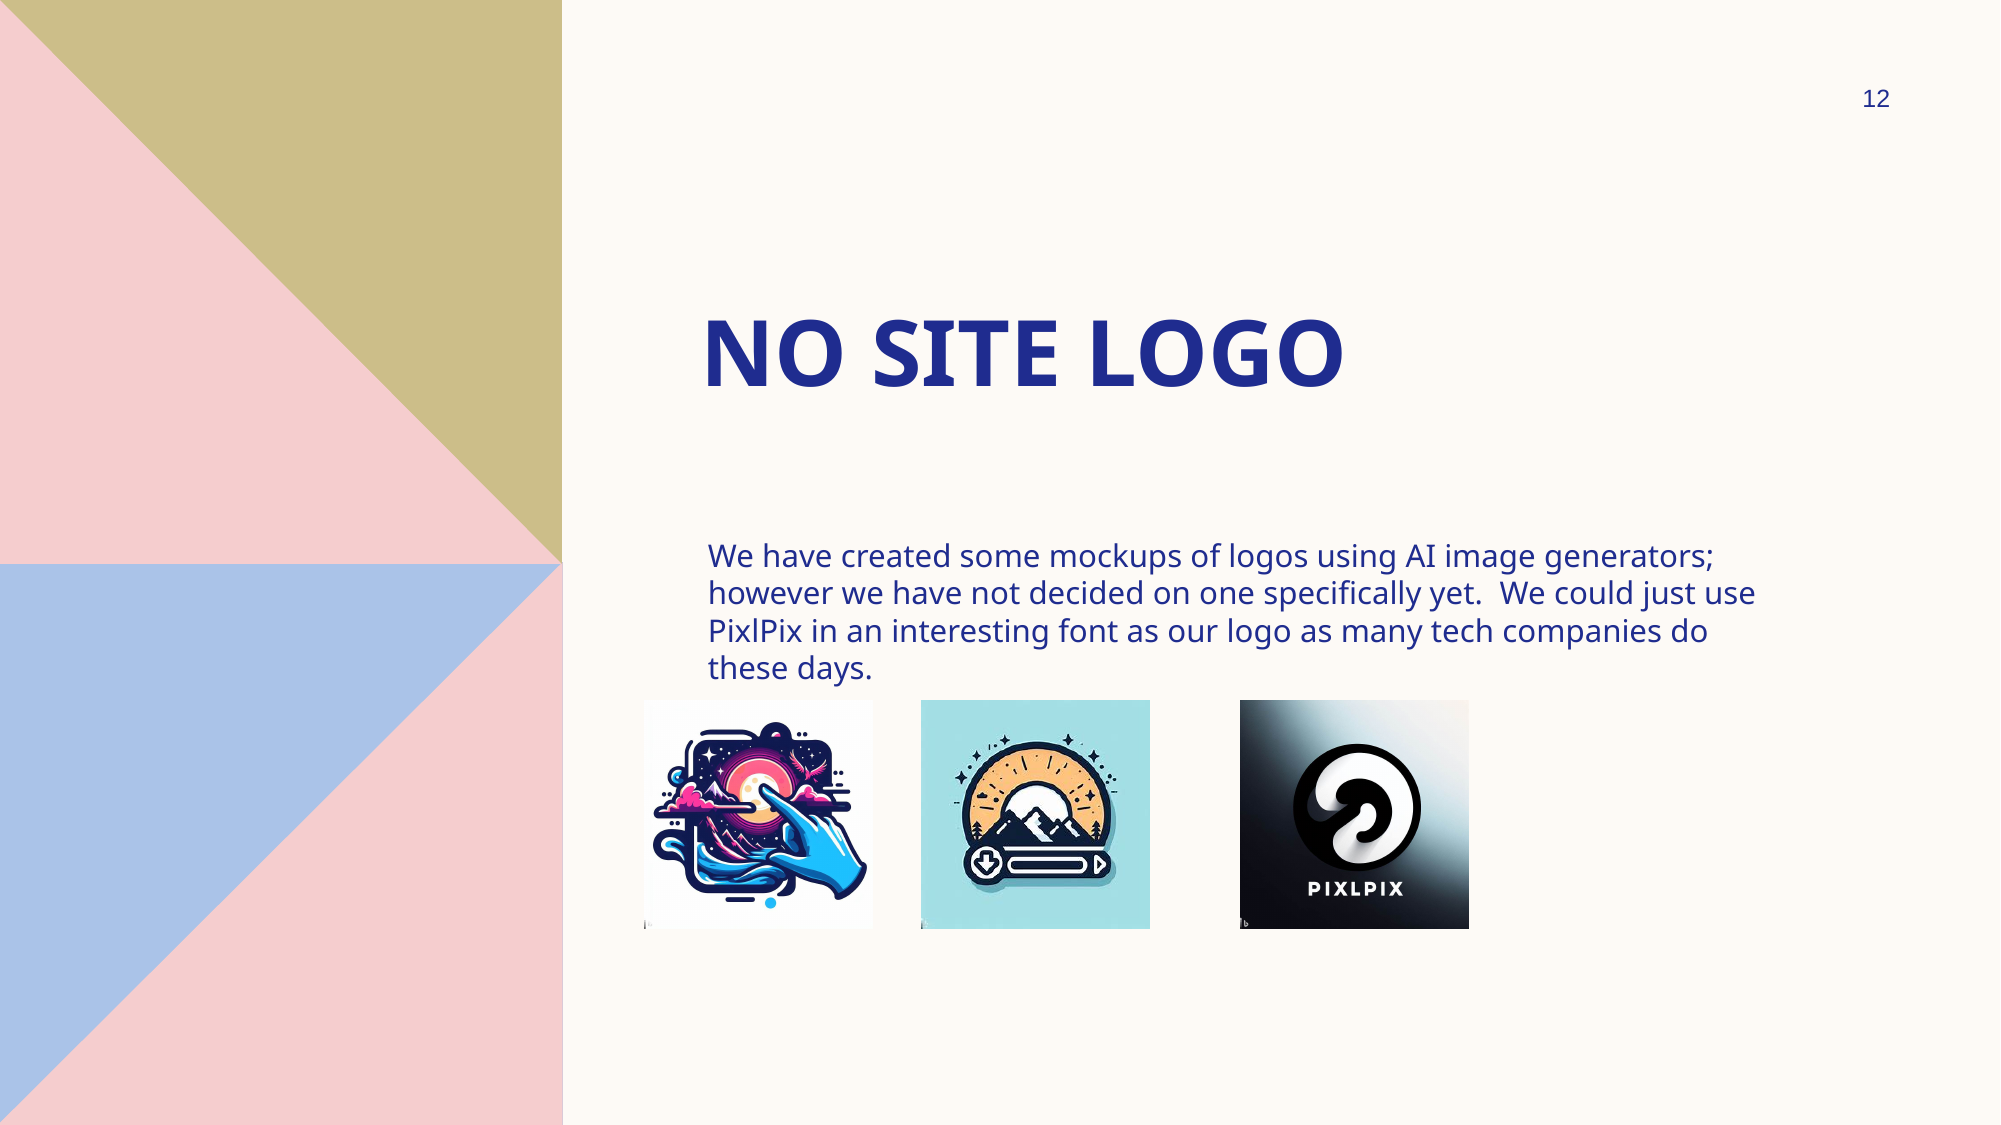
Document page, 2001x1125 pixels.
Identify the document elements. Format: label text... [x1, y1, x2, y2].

title No Site Logo [685, 287, 1796, 414]
picture [644, 700, 873, 929]
slide_number 12 [1795, 75, 1958, 120]
picture [921, 700, 1150, 929]
picture [1240, 700, 1469, 929]
list We have created some mockups of logos using AI image generators; however we have not decided on one specifically yet. We could just use PixlPix in an interesting font as our logo as many tech companies do these days. [693, 528, 1803, 972]
